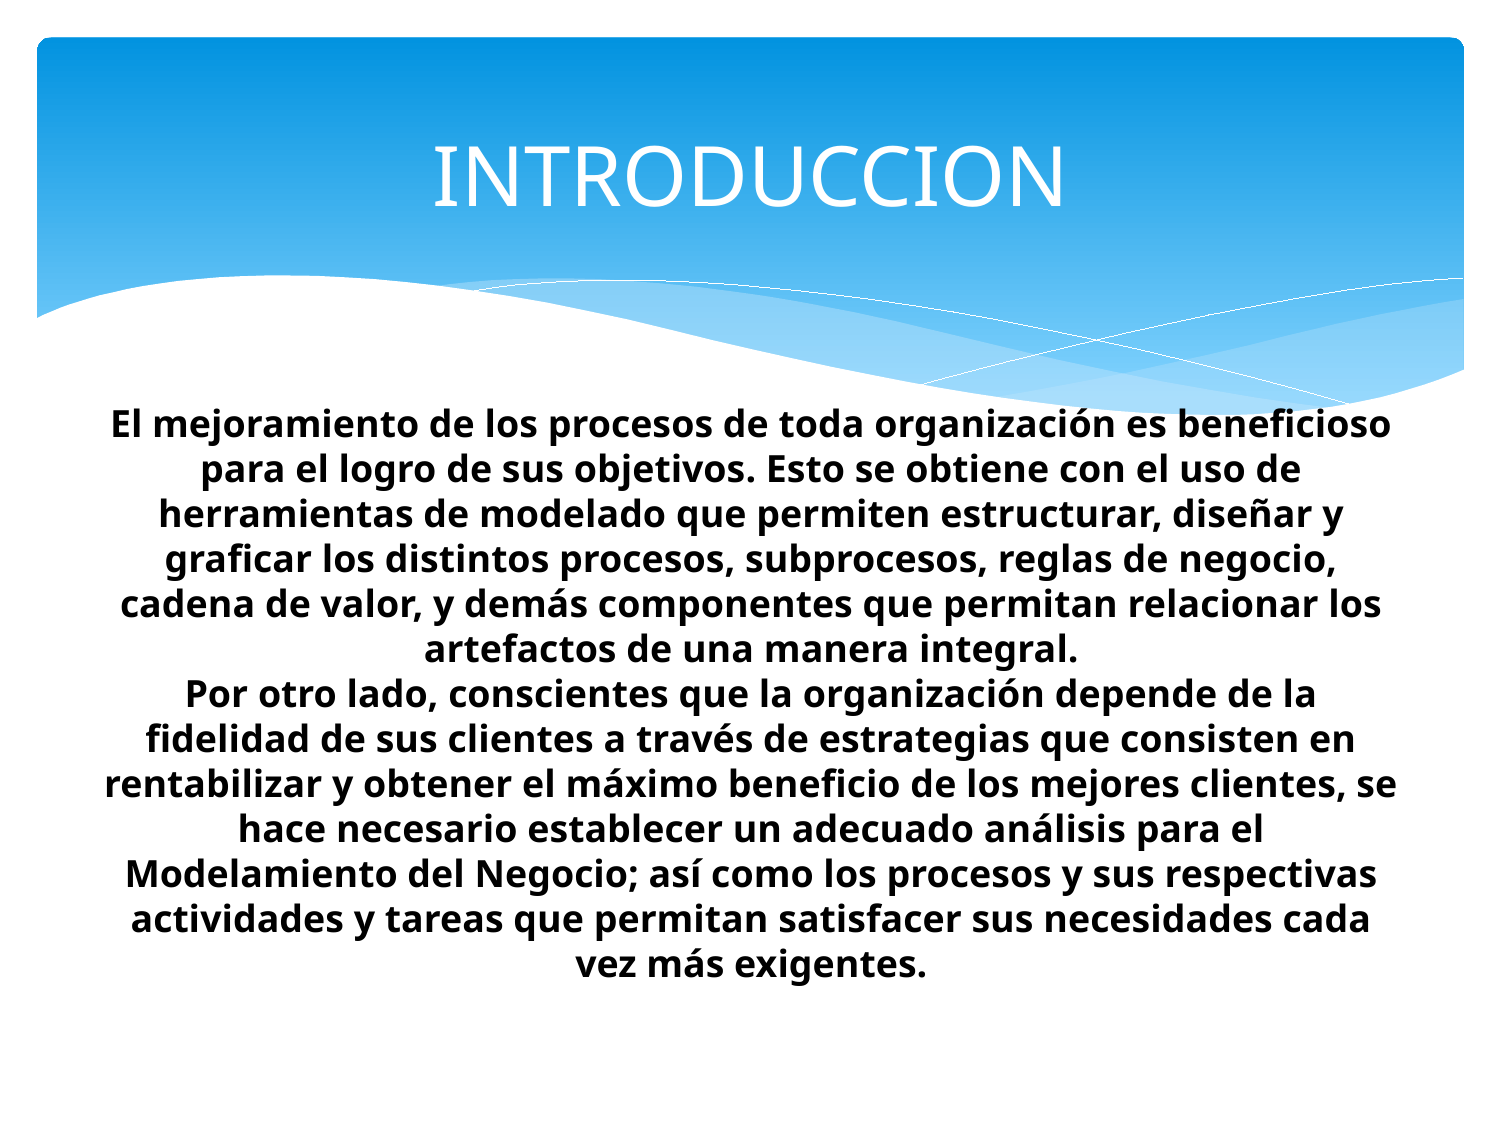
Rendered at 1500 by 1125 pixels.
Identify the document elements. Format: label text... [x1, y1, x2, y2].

title El mejoramiento de los procesos de toda organización es beneficioso para el logro de sus objetivos. Esto se obtiene con el uso de herramientas de modelado que permiten estructurar, diseñar y graficar los distintos procesos, subprocesos, reglas de negocio, cadena de valor, y demás componentes que permitan relacionar los artefactos de una manera integral. Por otro lado, conscientes que la organización depende de la fidelidad de sus clientes a través de estrategias que consisten en rentabilizar y obtener el máximo beneficio de los mejores clientes, se hace necesario establecer un adecuado análisis para el Modelamiento del Negocio; así como los procesos y sus respectivas actividades y tareas que permitan satisfacer sus necesidades cada vez más exigentes. [88, 373, 1416, 1012]
text_box INTRODUCCION [76, 90, 1426, 256]
